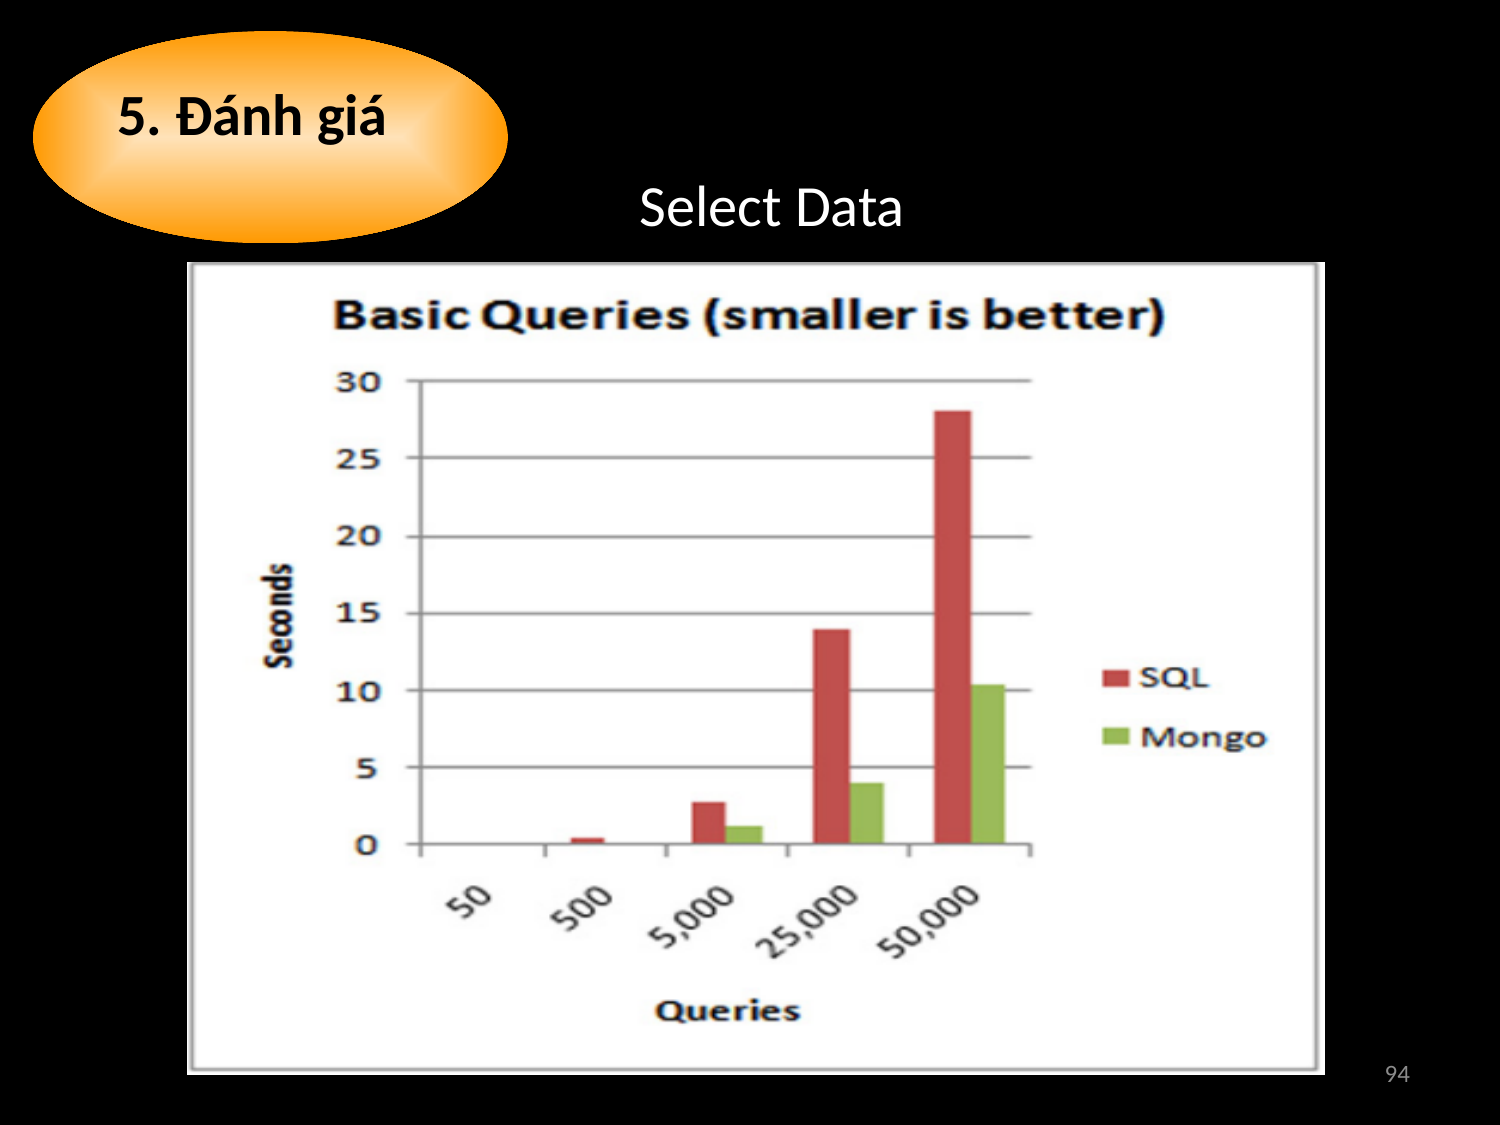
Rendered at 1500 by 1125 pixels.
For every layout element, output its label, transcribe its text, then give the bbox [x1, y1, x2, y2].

picture [187, 262, 1326, 1076]
text_box Select Data [624, 161, 1275, 246]
text_box 5. Đánh giá [32, 31, 508, 244]
slide_number 94 [1074, 1042, 1425, 1103]
